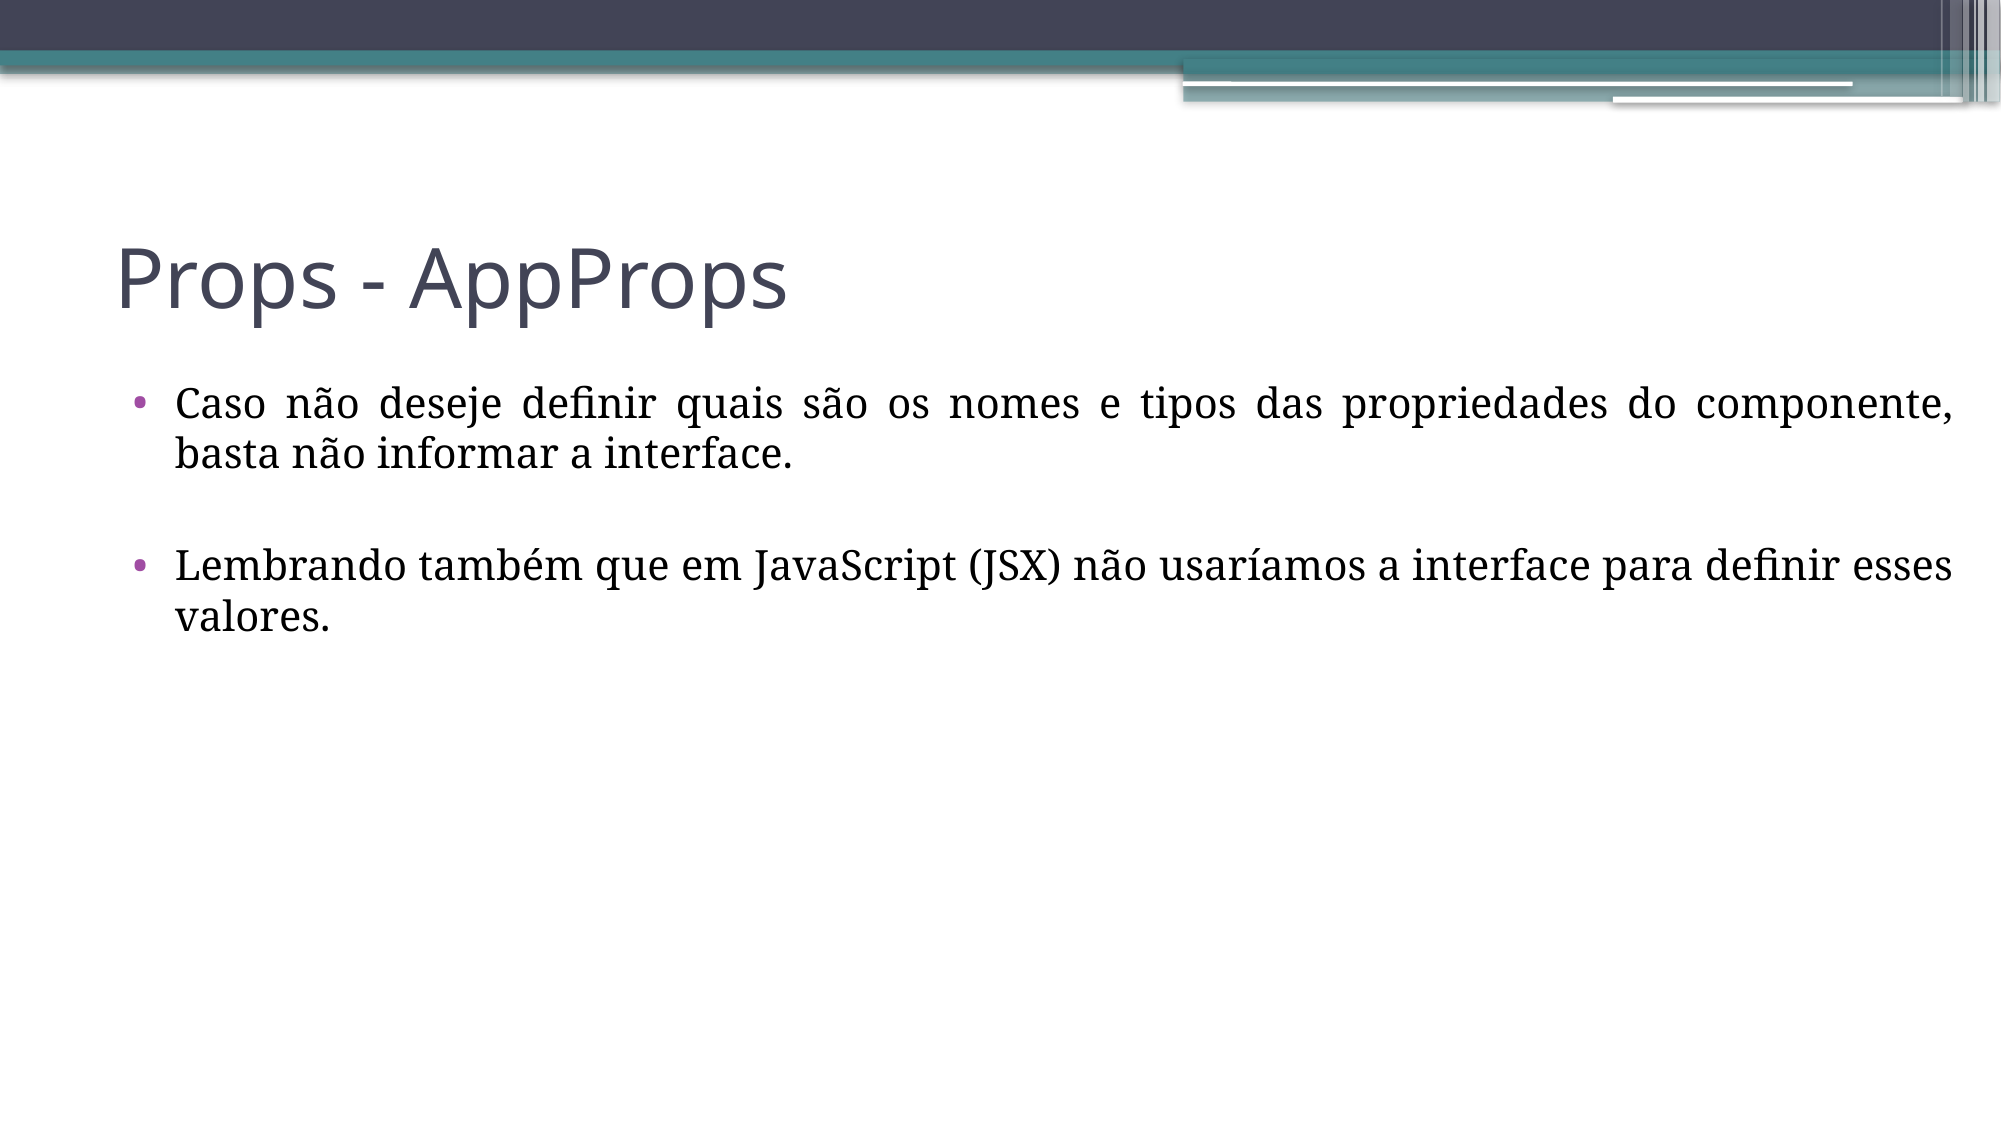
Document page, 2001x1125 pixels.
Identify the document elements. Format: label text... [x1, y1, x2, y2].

title Props - AppProps [99, 187, 1900, 363]
list Caso não deseje definir quais são os nomes e tipos das propriedades do componente, basta não informar a interface. Lembrando também que em JavaScript (JSX) não usaríamos a interface para definir esses valores. [99, 368, 1969, 1094]
